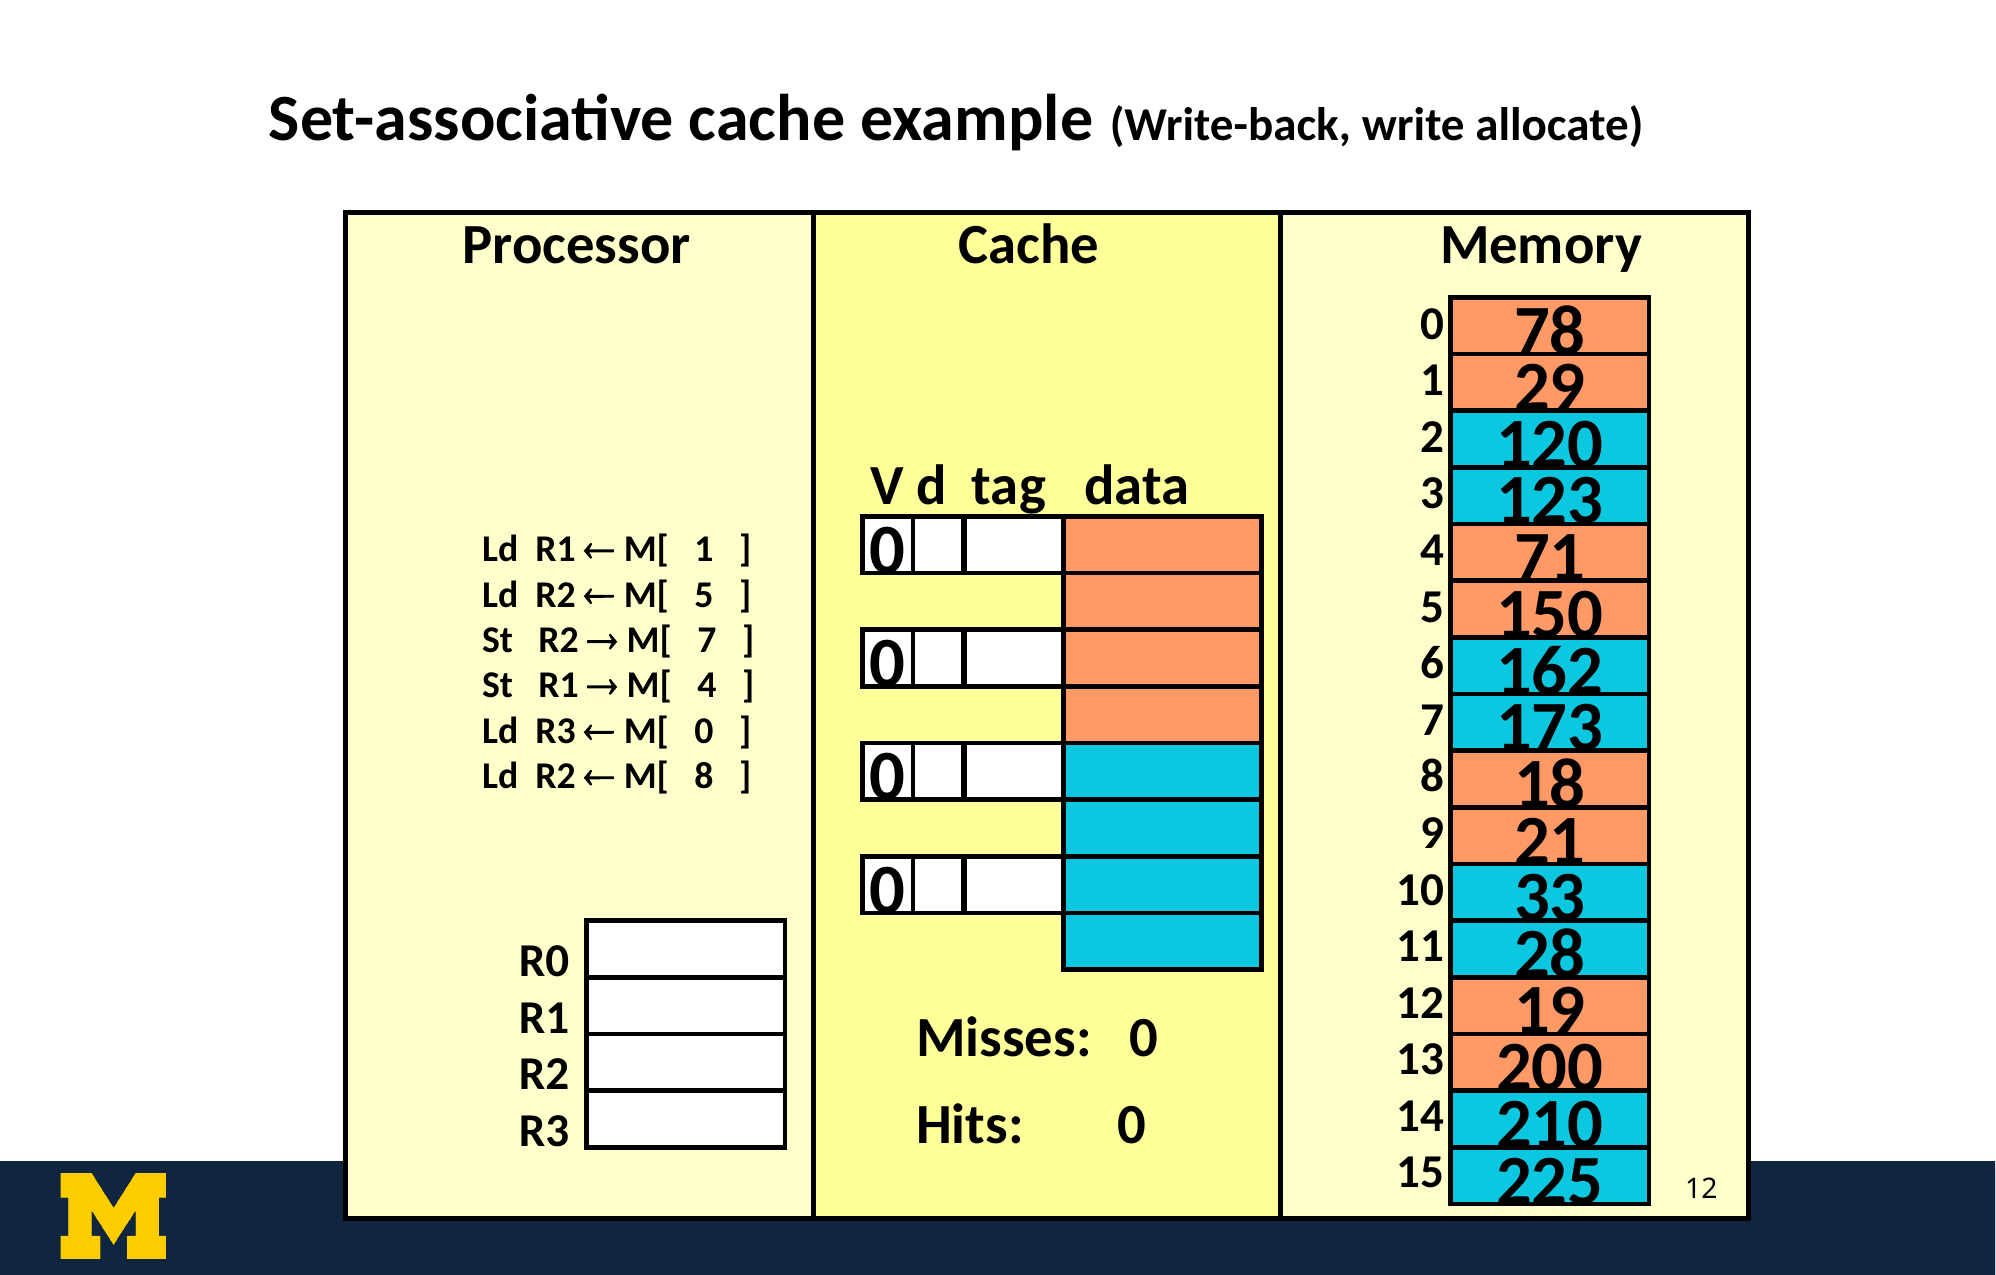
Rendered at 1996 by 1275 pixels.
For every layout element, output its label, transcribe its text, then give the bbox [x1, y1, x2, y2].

text_box [1063, 573, 1262, 629]
text_box [1280, 212, 1450, 1219]
text_box [587, 920, 785, 977]
text_box [1063, 686, 1262, 743]
text_box [964, 856, 1063, 914]
text_box [345, 212, 814, 1219]
text_box 12 [1450, 1161, 1735, 1250]
text_box Cache [941, 198, 1117, 284]
text_box 29 [1461, 355, 1650, 410]
text_box 173 [1450, 694, 1650, 751]
text_box [964, 629, 1063, 687]
text_box [587, 977, 785, 1034]
text_box Memory [1423, 198, 1660, 284]
text_box [1063, 913, 1262, 970]
text_box [587, 1090, 785, 1148]
text_box 33 [1461, 865, 1650, 920]
text_box 28 [1450, 920, 1650, 978]
text_box Ld R1  M[ 1 ] Ld R2  M[ 5 ] St R2  M[ 7 ] St R1  M[ 4 ] Ld R3  M[ 0 ] Ld R2  M[ 8 ] [465, 515, 772, 805]
text_box 19 [1461, 978, 1650, 1034]
text_box 71 [1450, 524, 1650, 581]
text_box [964, 525, 1063, 574]
text_box 0 1 2 3 4 5 6 7 8 9 10 11 12 13 14 15 [1379, 283, 1461, 1206]
text_box 225 [1450, 1147, 1650, 1161]
text_box 0 [862, 629, 914, 687]
text_box 21 [1450, 807, 1650, 865]
text_box 78 [1450, 297, 1650, 355]
text_box [1063, 799, 1262, 856]
text_box Set-associative cache example (Write-back, write allocate) [254, 41, 1742, 161]
text_box [1461, 212, 1749, 1219]
text_box [587, 1034, 785, 1090]
text_box R0 R1 R2 R3 [502, 920, 587, 1165]
text_box [1063, 856, 1262, 913]
text_box 123 [1461, 468, 1650, 524]
text_box 200 [1450, 1034, 1650, 1091]
text_box 0 [862, 856, 914, 914]
text_box 120 [1450, 410, 1650, 468]
text_box [1063, 629, 1262, 686]
text_box [914, 856, 964, 914]
text_box 150 [1461, 581, 1650, 637]
text_box [914, 629, 964, 687]
text_box [914, 743, 964, 800]
text_box [1063, 743, 1262, 799]
text_box V d tag data [824, 439, 1236, 525]
text_box [964, 743, 1063, 800]
text_box Misses: 0 Hits: 0 [899, 991, 1176, 1168]
text_box Processor [445, 198, 709, 284]
text_box [814, 212, 1280, 1219]
text_box 18 [1461, 751, 1650, 807]
text_box [1063, 516, 1262, 573]
text_box 0 [862, 516, 914, 574]
text_box [914, 516, 964, 574]
text_box 162 [1461, 637, 1650, 694]
text_box 0 [862, 743, 914, 800]
text_box 210 [1461, 1091, 1650, 1147]
